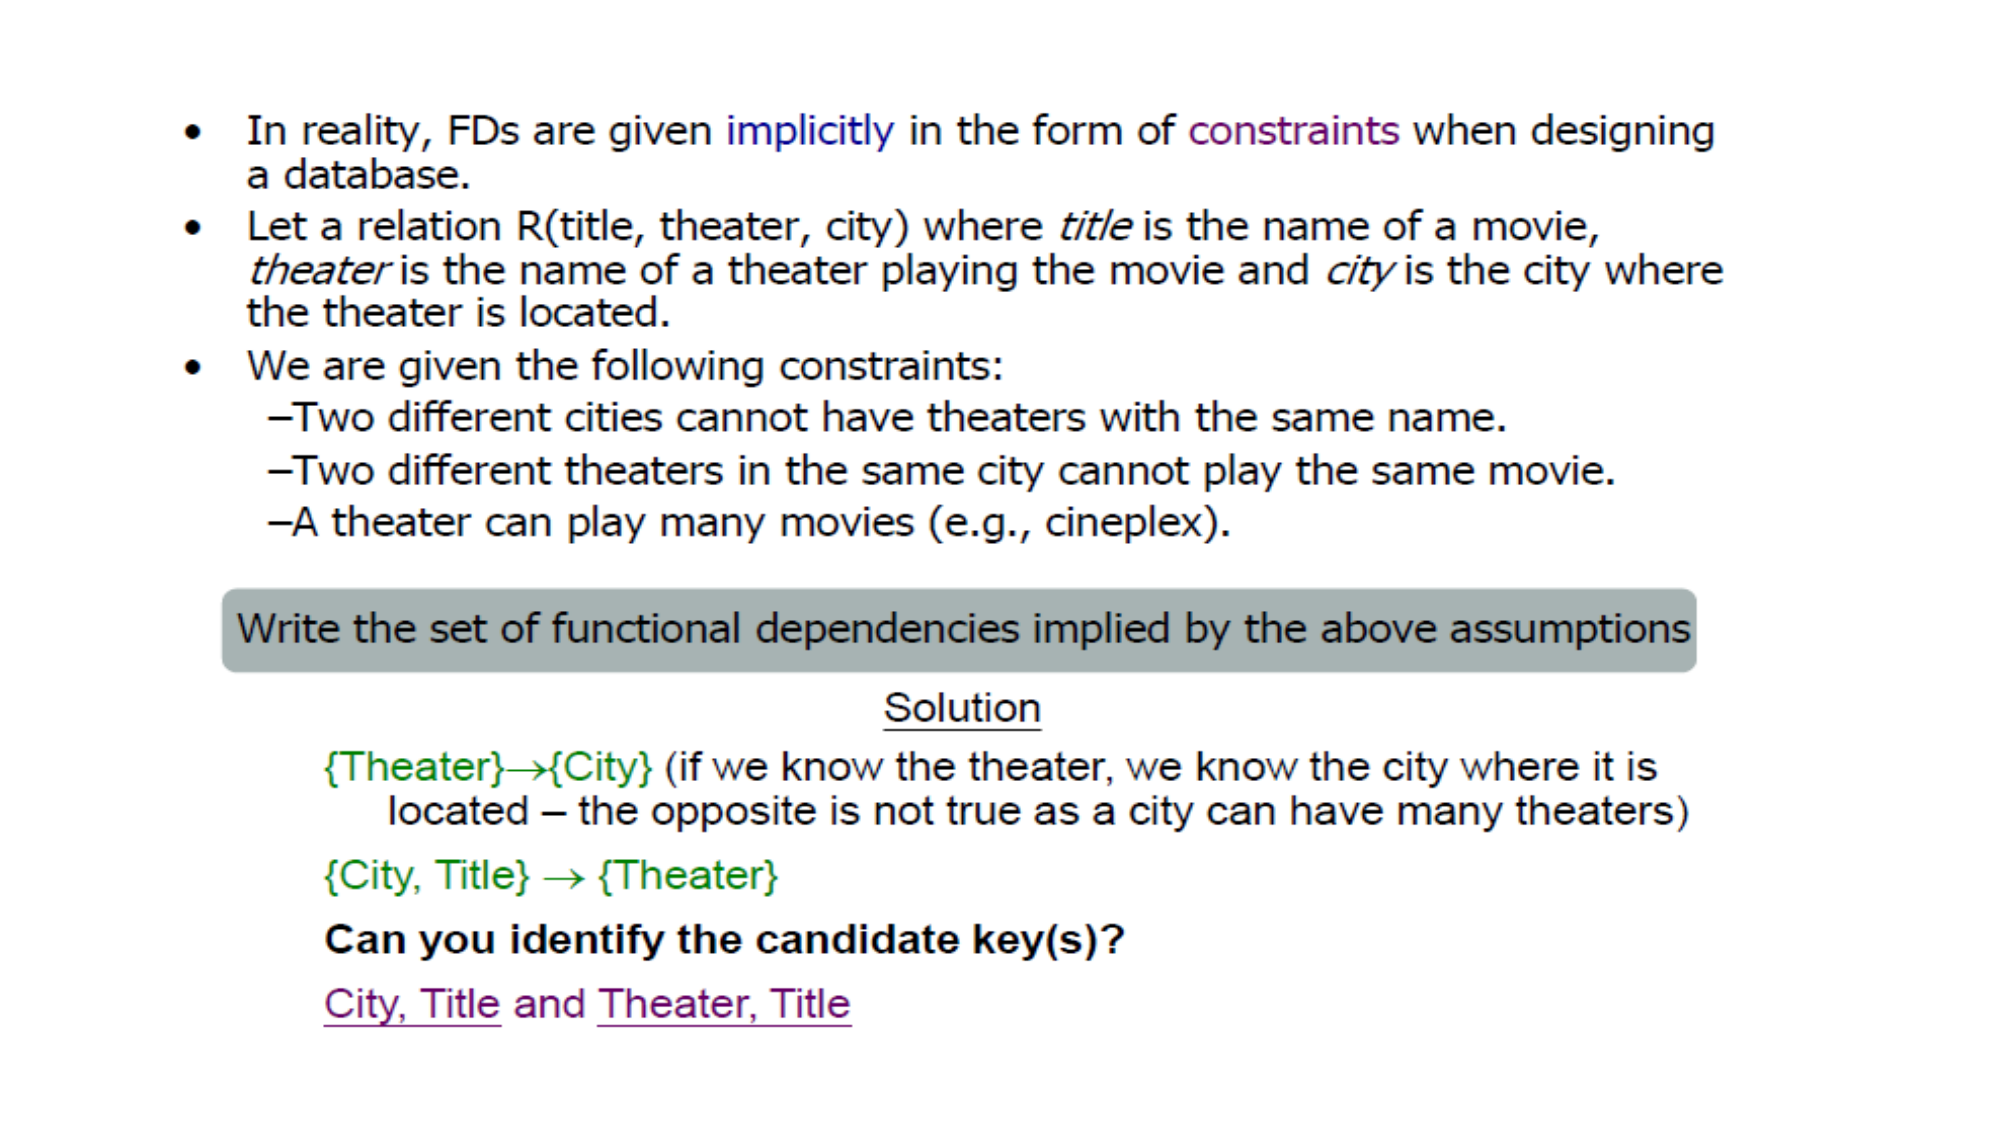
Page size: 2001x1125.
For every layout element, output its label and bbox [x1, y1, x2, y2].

picture [160, 99, 1758, 1042]
